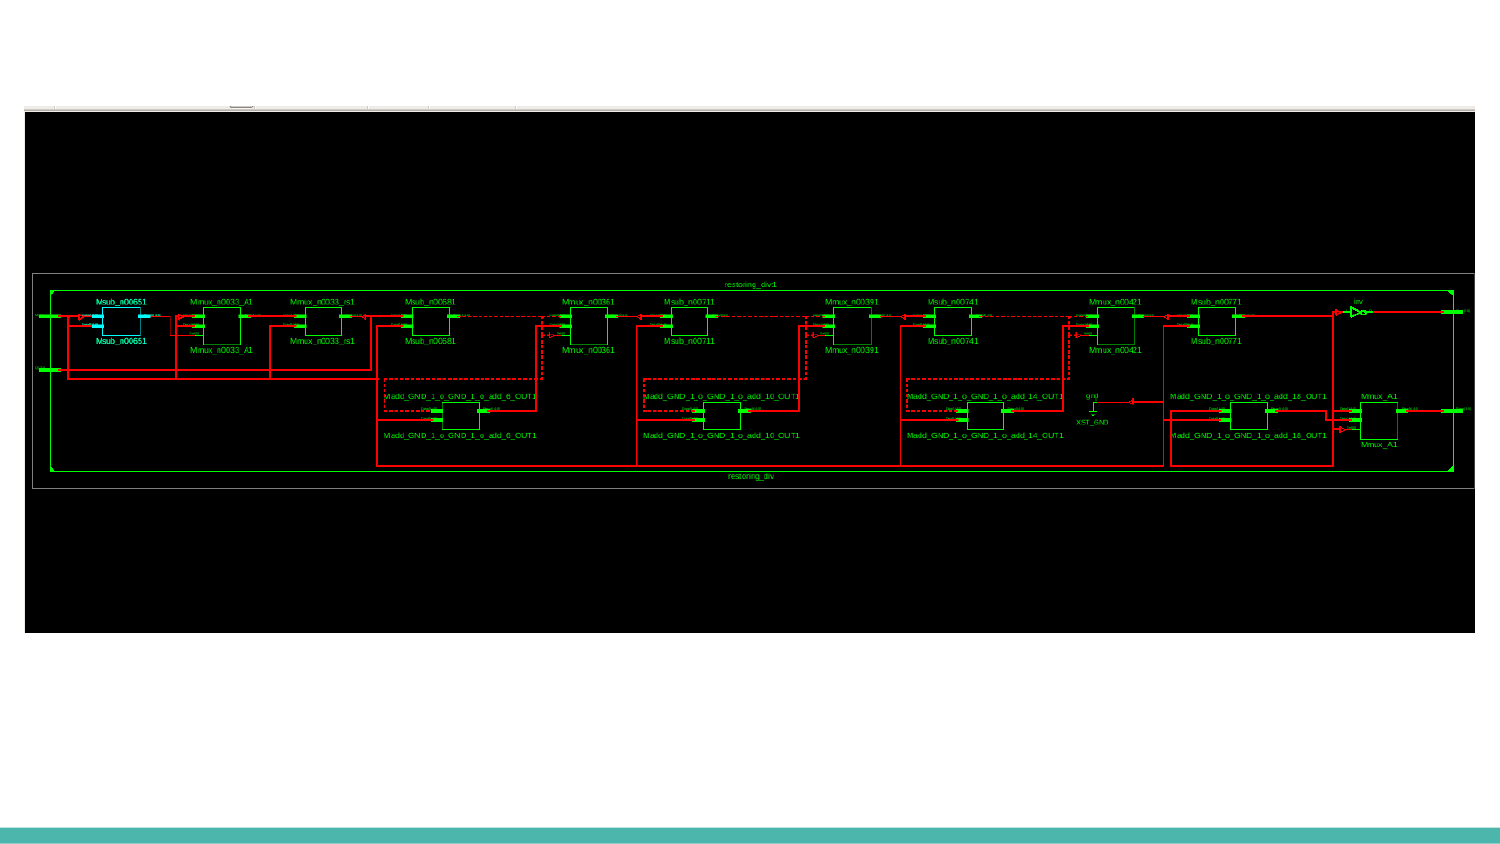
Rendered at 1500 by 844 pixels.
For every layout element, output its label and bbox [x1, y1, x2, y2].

picture [24, 106, 1476, 633]
